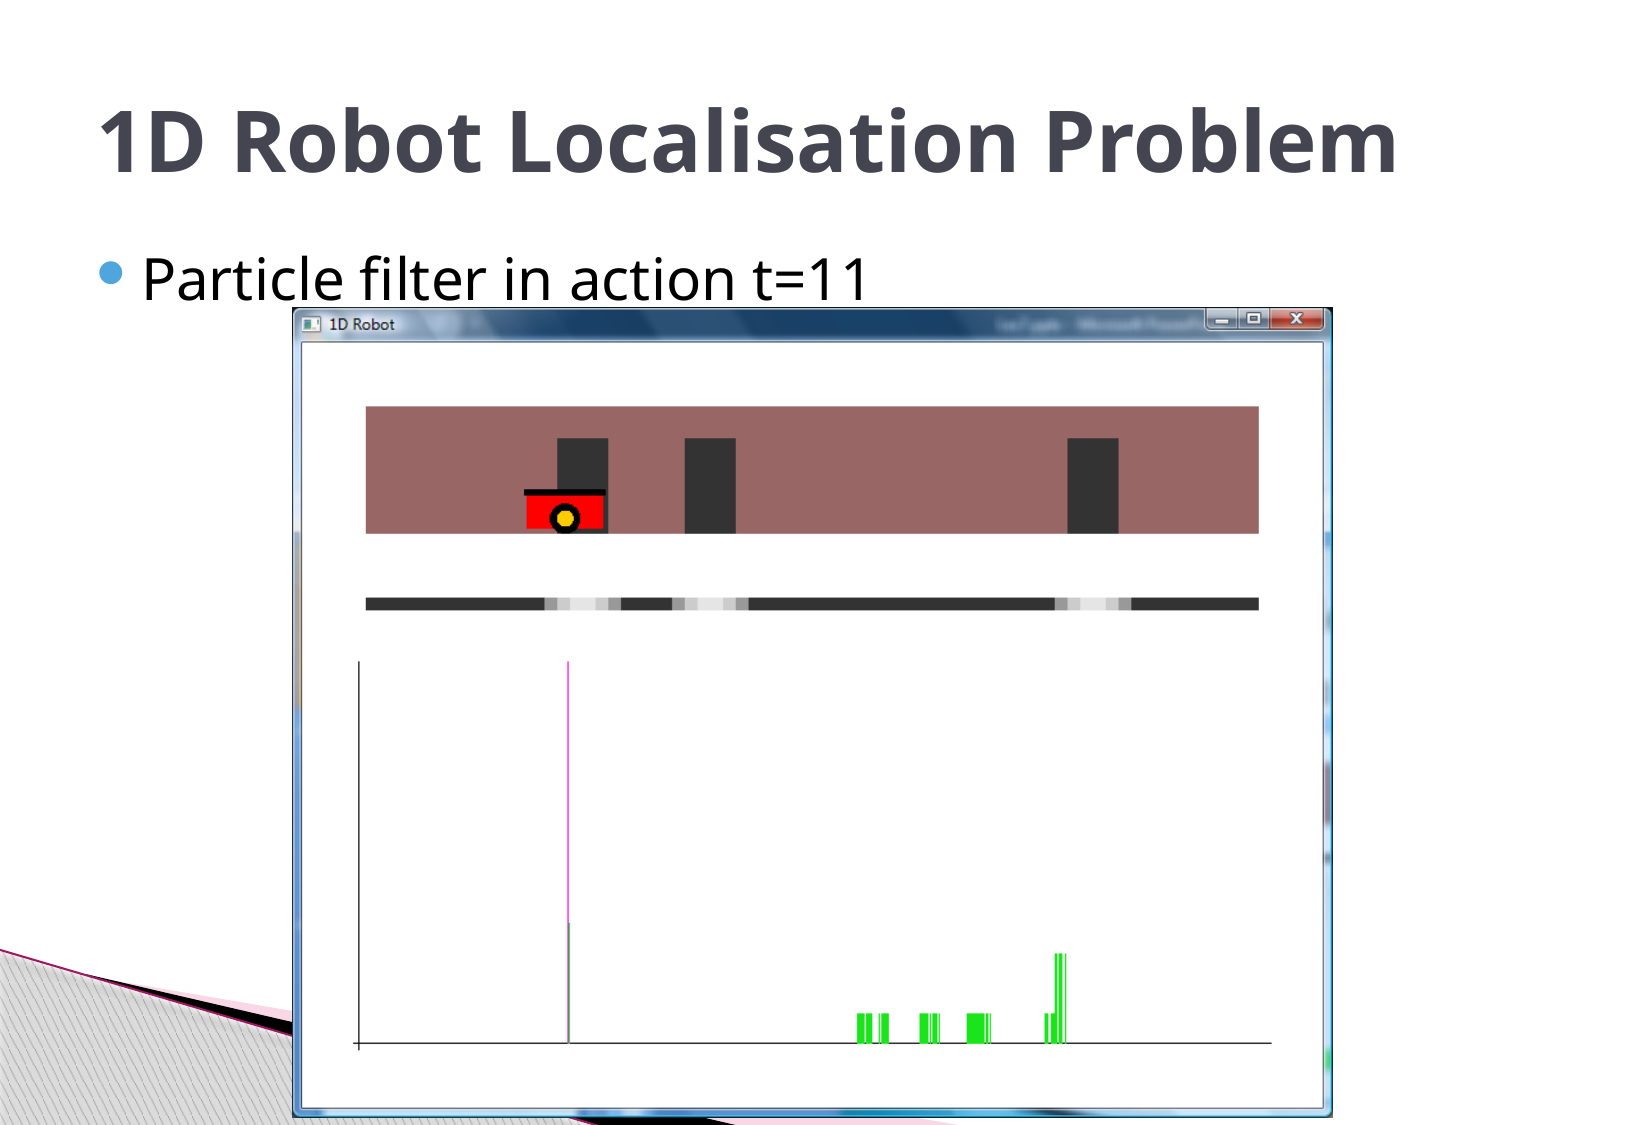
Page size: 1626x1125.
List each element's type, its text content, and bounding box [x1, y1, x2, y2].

picture [292, 307, 1333, 1118]
title 1D Robot Localisation Problem [81, 45, 1544, 233]
list Particle filter in action t=11 [81, 243, 1544, 1035]
